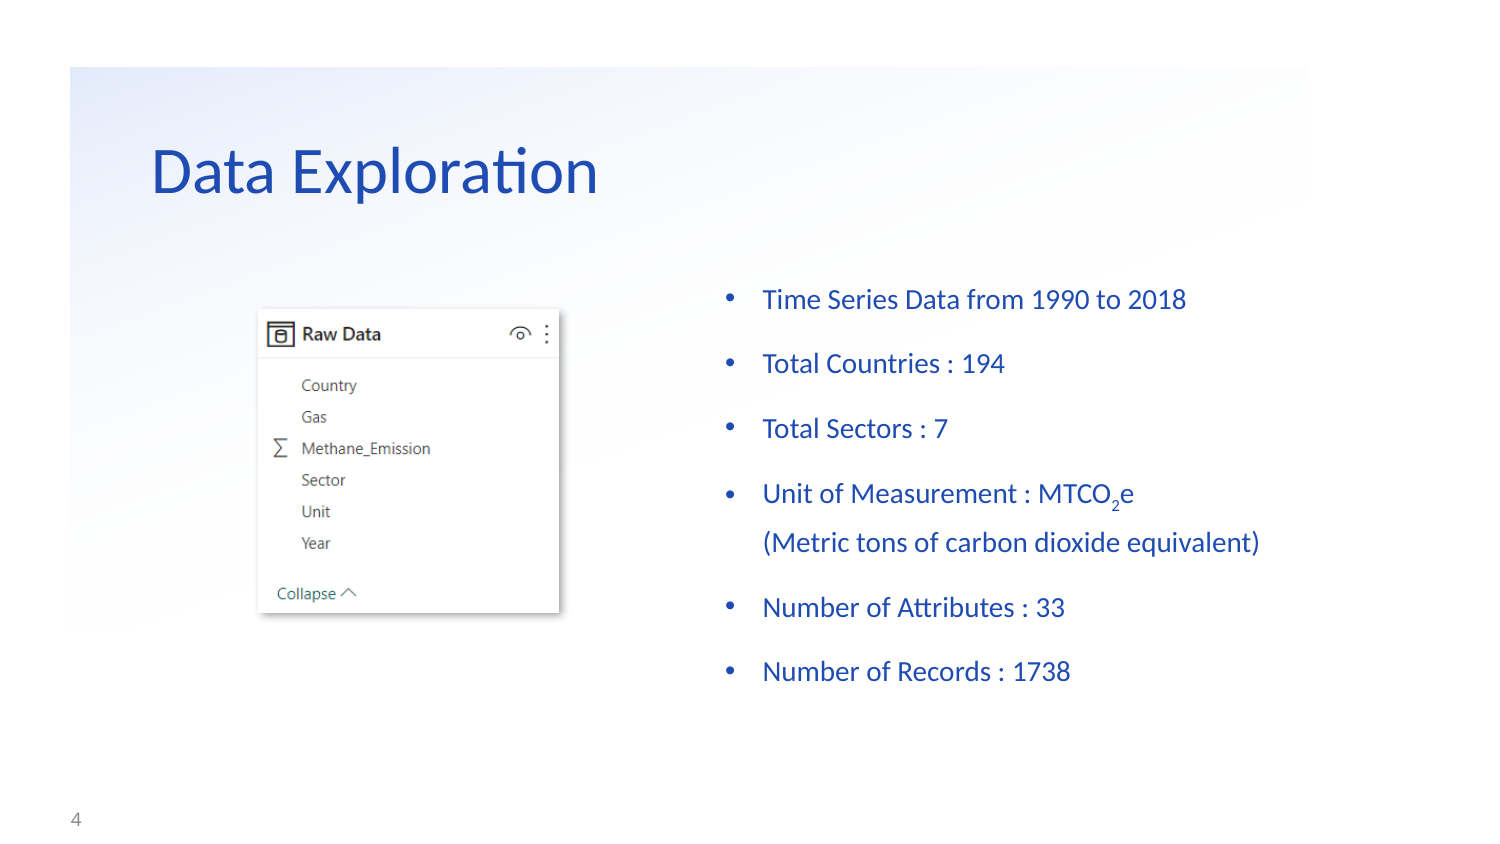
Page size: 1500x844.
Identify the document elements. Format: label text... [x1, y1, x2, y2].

list Time Series Data from 1990 to 2018 Total Countries : 194 Total Sectors : 7 Unit of Measurement : MTCO2e (Metric tons of carbon dioxide equivalent) Number of Attributes : 33 Number of Records : 1738 [725, 271, 1350, 737]
slide_number 4 [70, 798, 409, 844]
title Data Exploration [151, 67, 1397, 208]
picture [258, 309, 559, 613]
